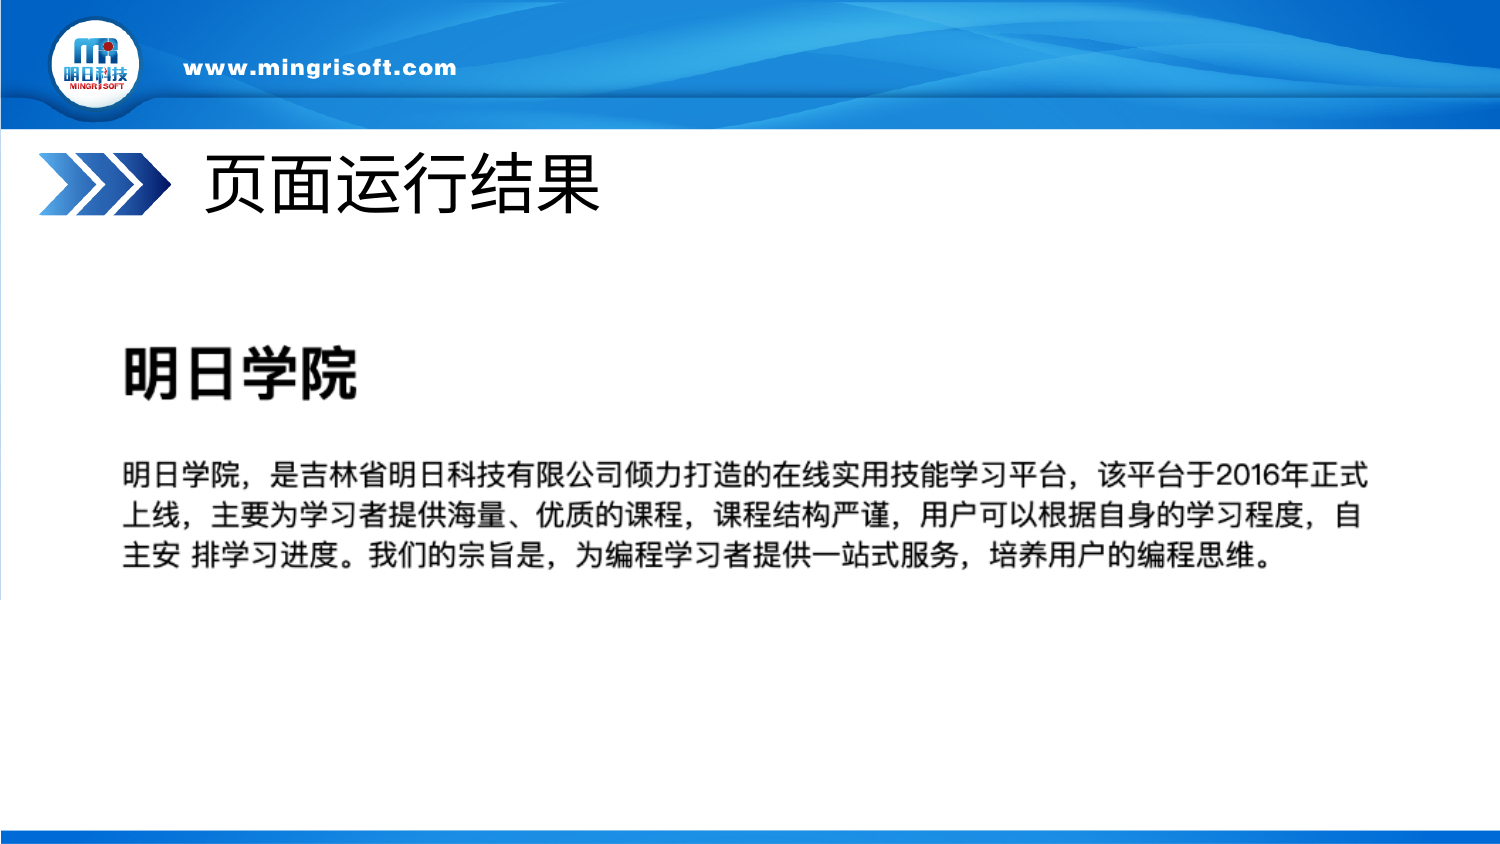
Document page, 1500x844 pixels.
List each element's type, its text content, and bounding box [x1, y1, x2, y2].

picture [0, 0, 1500, 844]
text_box 页面运行结果 [187, 134, 1100, 235]
